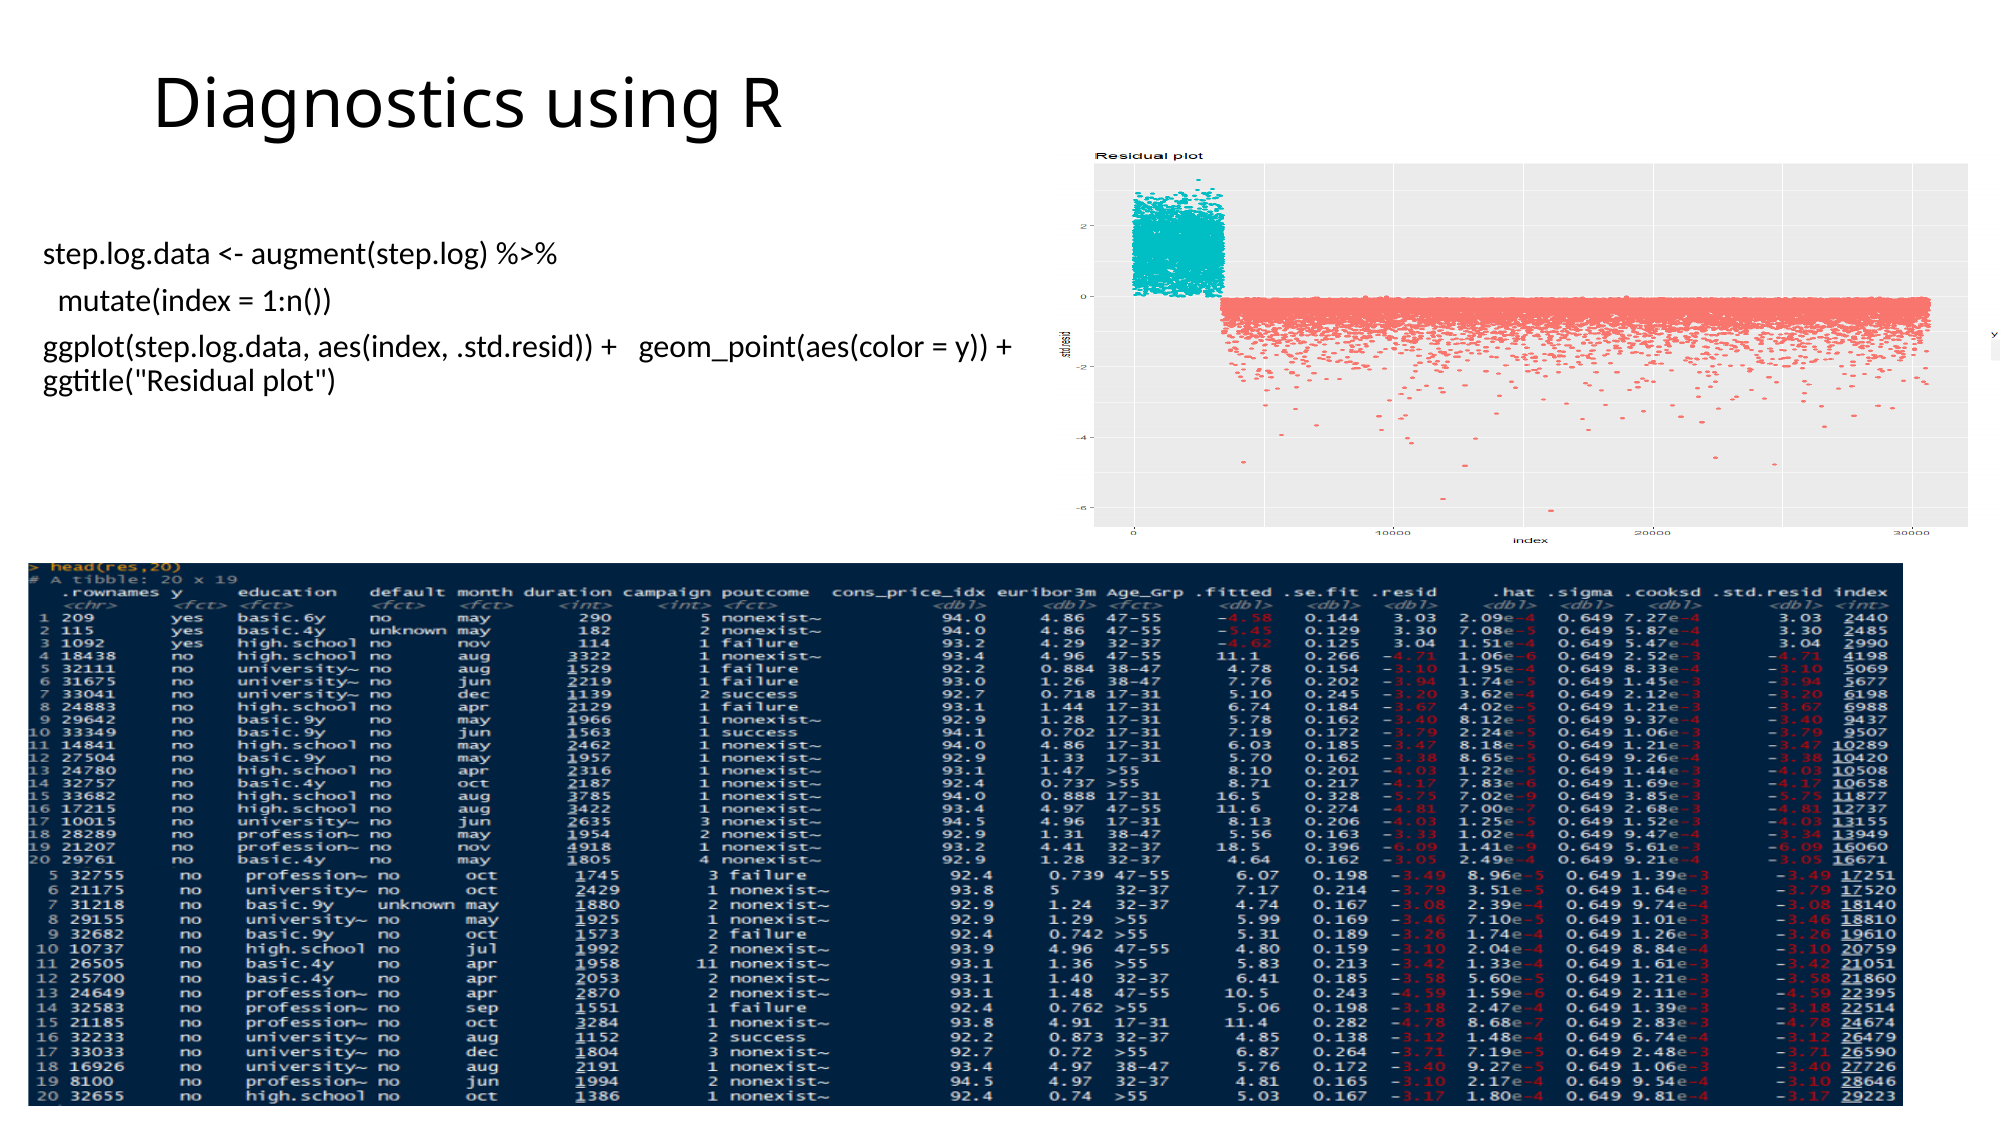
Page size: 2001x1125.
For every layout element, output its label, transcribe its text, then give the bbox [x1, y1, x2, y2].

list step.log.data <- augment(step.log) %>% mutate(index = 1:n()) ggplot(step.log.data, aes(index, .std.resid)) + geom_point(aes(color = y)) + ggtitle("Residual plot") [27, 179, 1053, 409]
title Diagnostics using R [137, 59, 1863, 150]
picture [1053, 149, 2000, 545]
picture [27, 562, 1903, 1106]
